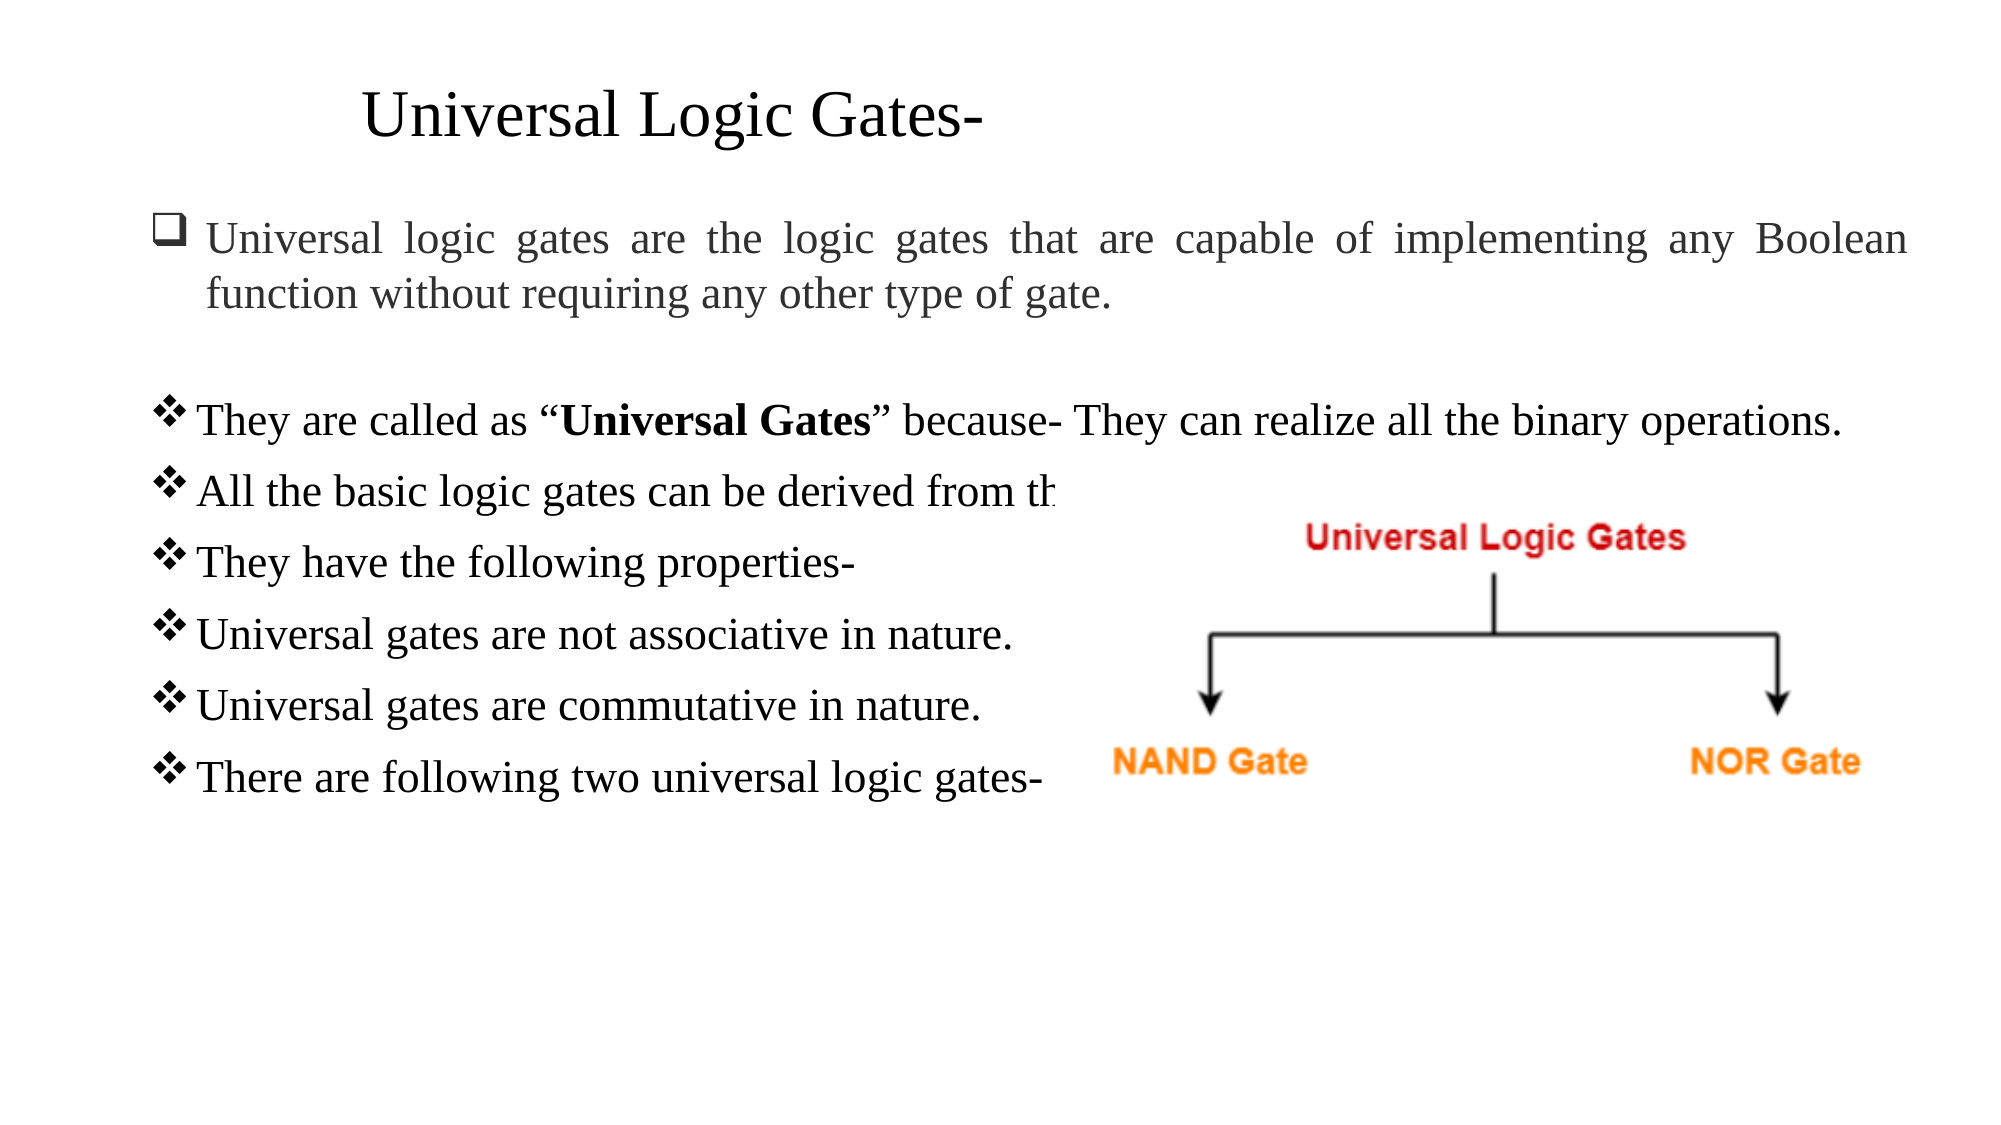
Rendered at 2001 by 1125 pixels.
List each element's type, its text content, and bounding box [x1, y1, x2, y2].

text_box Universal logic gates are the logic gates that are capable of implementing any Boolean function without requiring any other type of gate. They are called as “Universal Gates” because- They can realize all the binary operations. All the basic logic gates can be derived from them. They have the following properties- Universal gates are not associative in nature. Universal gates are commutative in nature. There are following two universal logic gates- [134, 200, 1925, 909]
text_box Universal Logic Gates- [120, 71, 1227, 159]
picture [1055, 470, 1919, 838]
